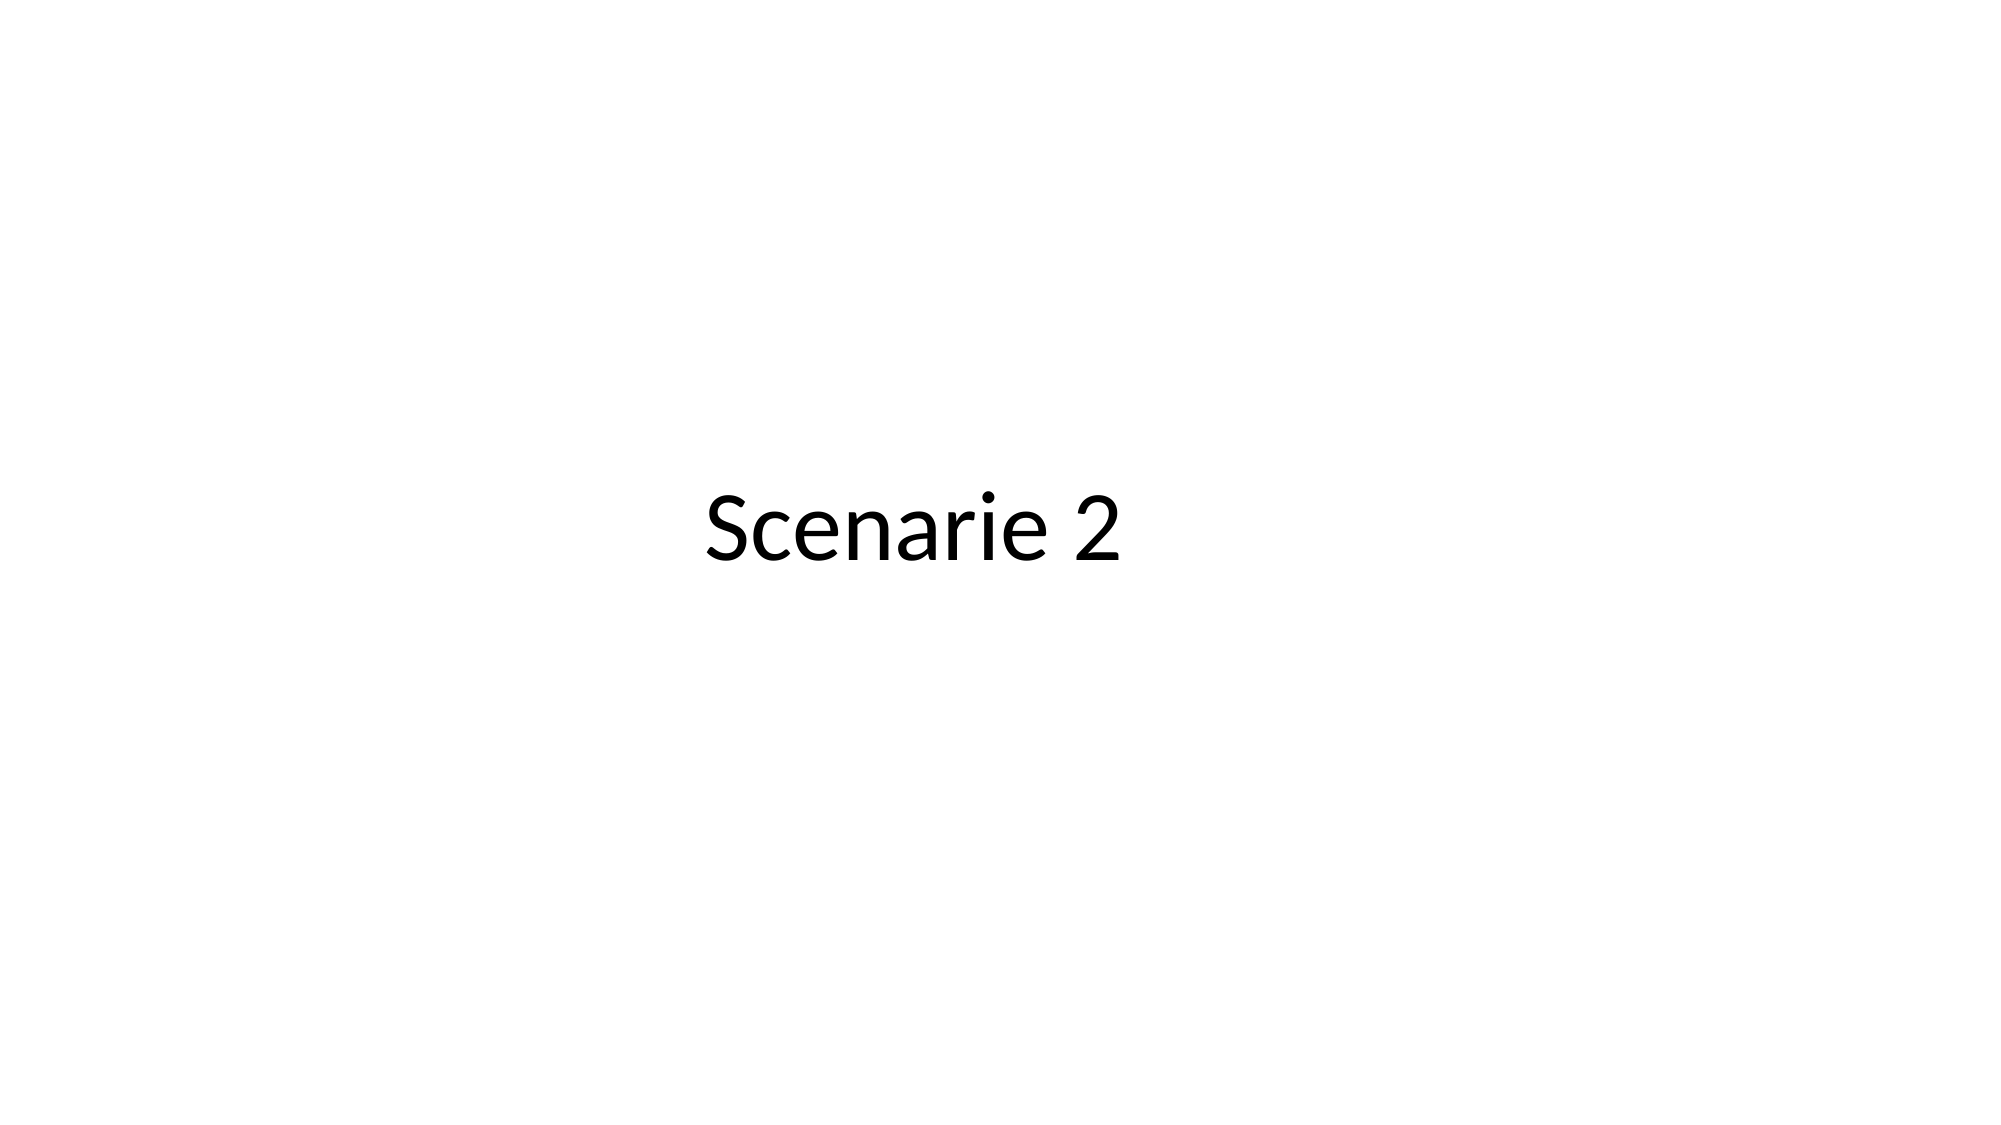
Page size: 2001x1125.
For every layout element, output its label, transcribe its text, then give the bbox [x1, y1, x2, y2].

text_box Scenarie 2 [588, 452, 1240, 588]
